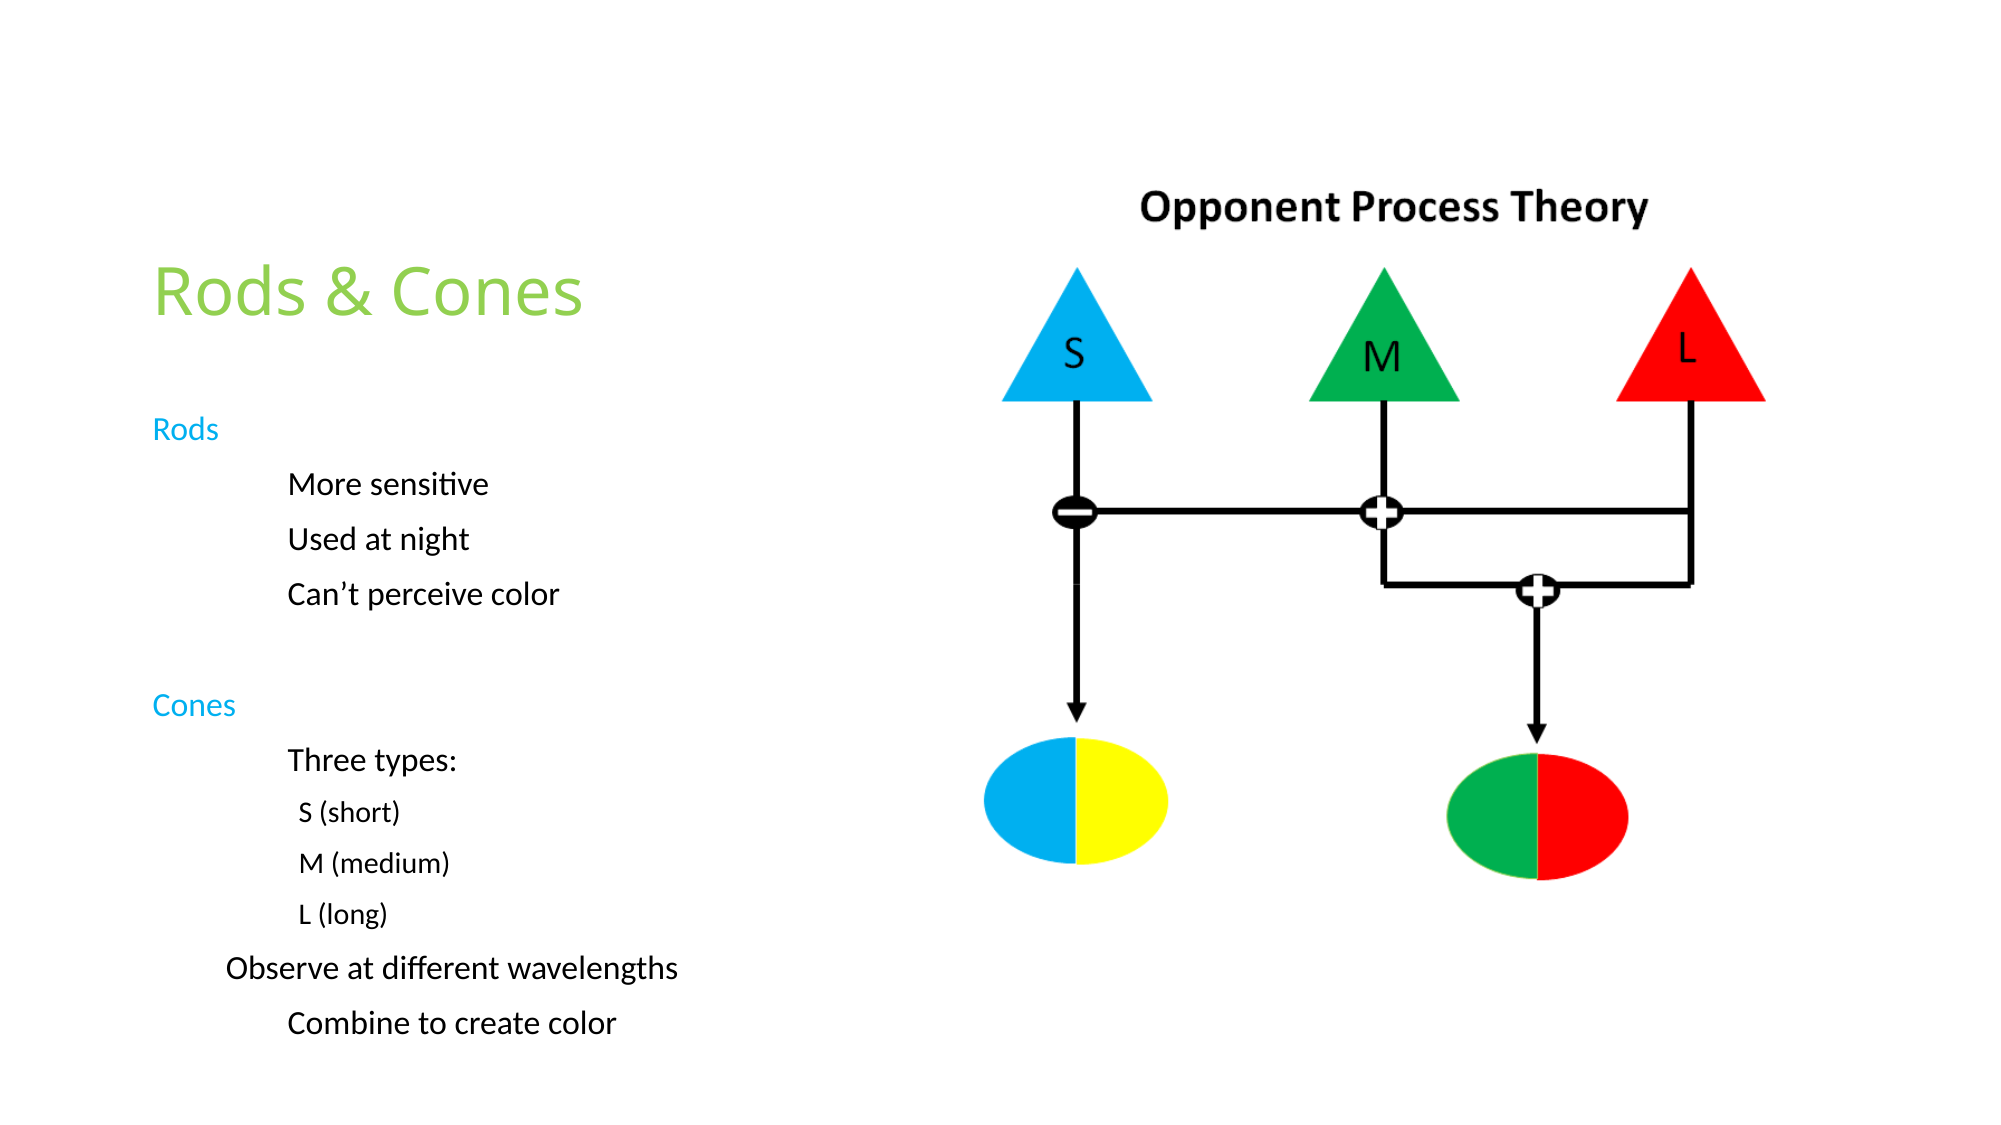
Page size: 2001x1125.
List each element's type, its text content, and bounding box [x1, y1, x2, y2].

title Rods & Cones [137, 75, 783, 338]
list Rods More sensitive Used at night Can’t perceive color Cones Three types: S (short) M (medium) L (long) Observe at different wavelengths Combine to create color [137, 344, 783, 1050]
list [946, 161, 1767, 962]
